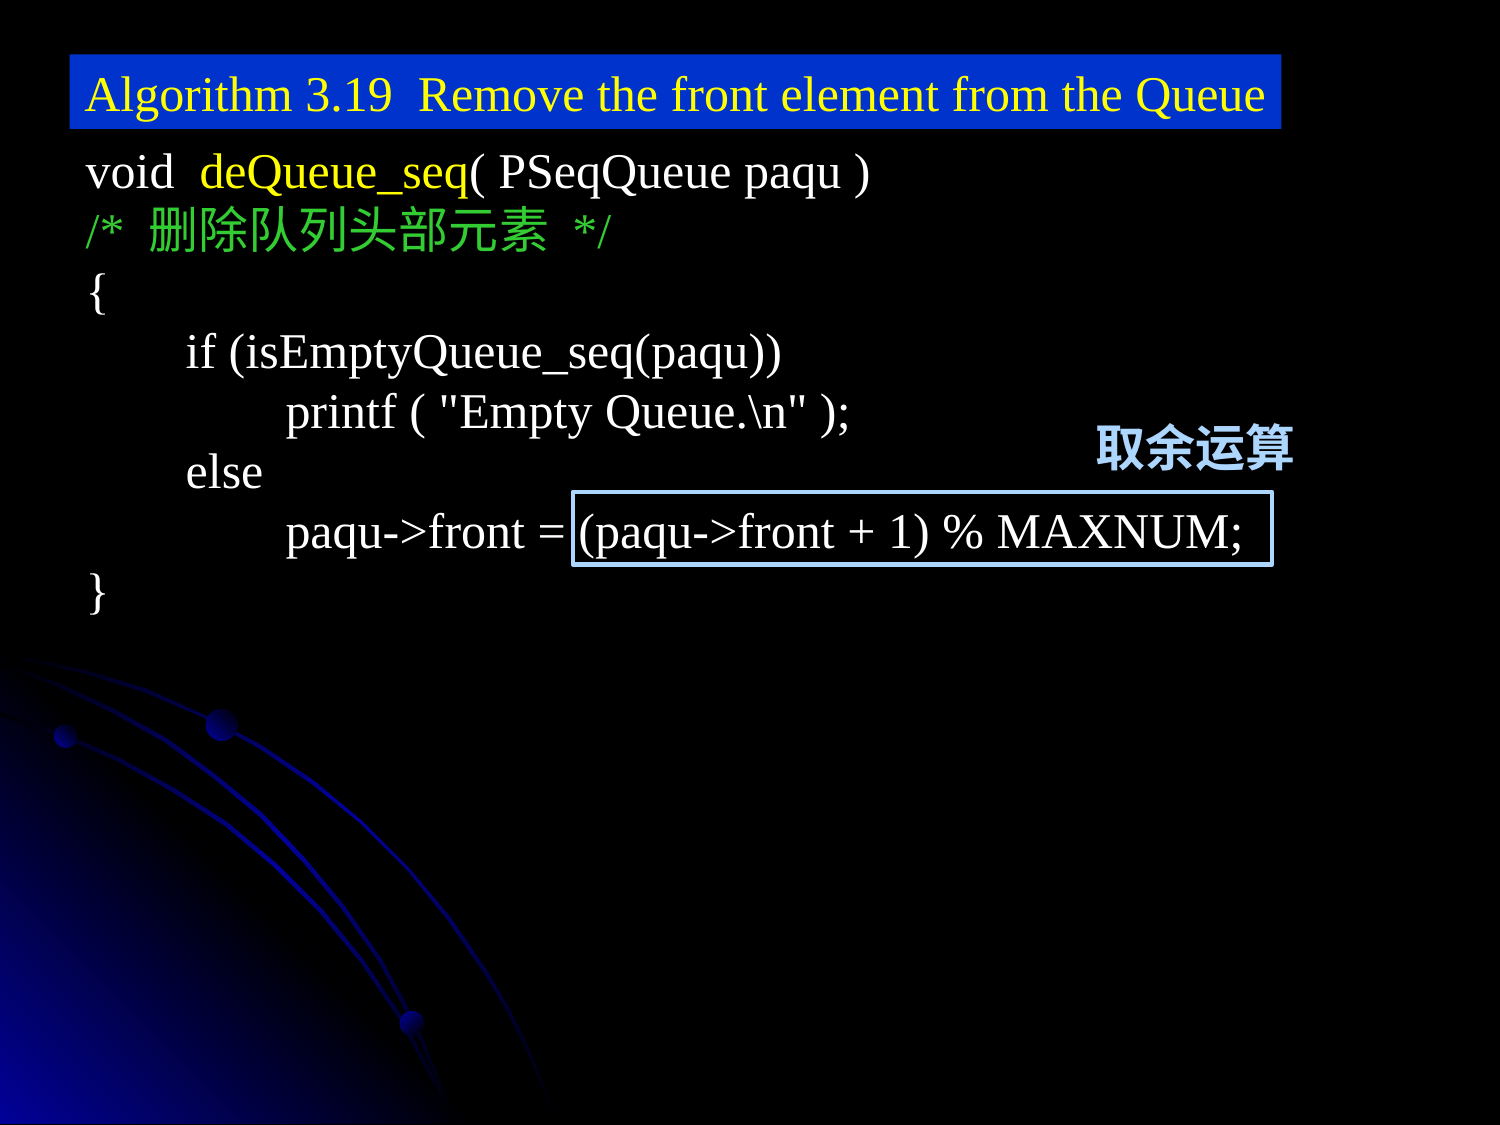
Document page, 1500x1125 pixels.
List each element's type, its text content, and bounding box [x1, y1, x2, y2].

text_box void deQueue_seq( PSeqQueue paqu ) /* 删除队列头部元素 */ { if (isEmptyQueue_seq(paqu)) printf ( "Empty Queue.\n" ); else paqu->front = (paqu->front + 1) % MAXNUM; } [70, 131, 1359, 626]
text_box Algorithm 3.19 Remove the front element from the Queue [69, 54, 1282, 129]
text_box 取余运算 [1080, 408, 1445, 484]
text_box [571, 490, 1274, 567]
